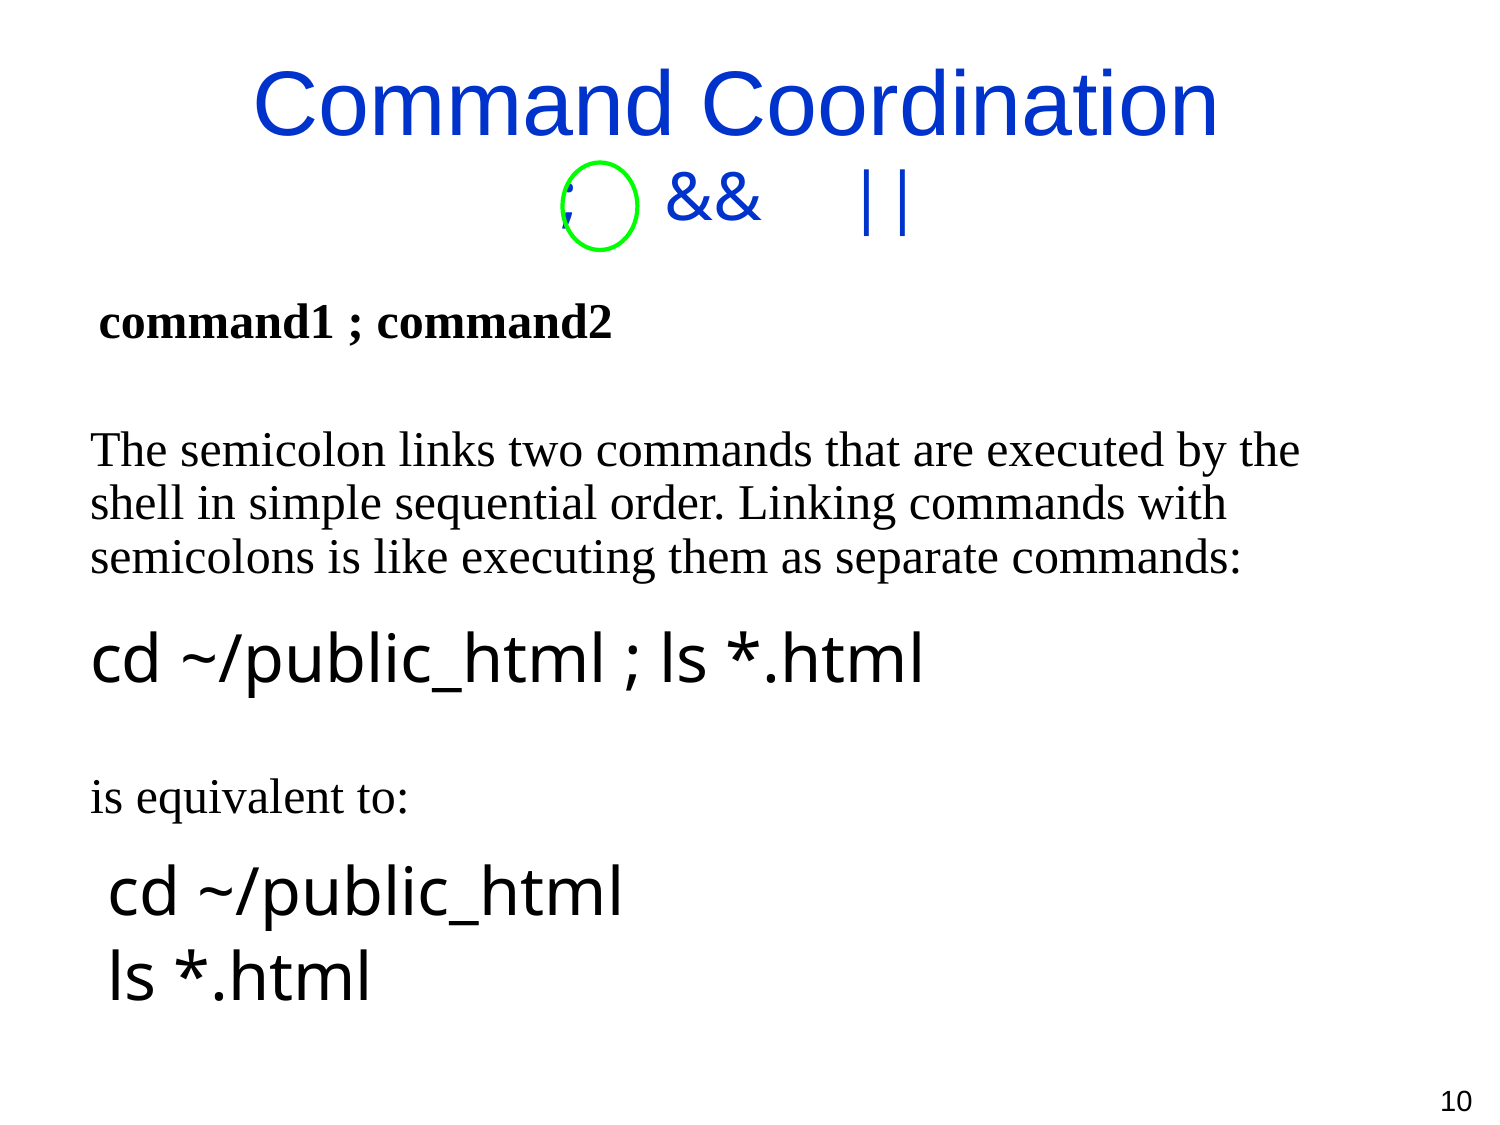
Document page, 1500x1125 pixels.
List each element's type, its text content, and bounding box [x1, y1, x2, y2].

text_box 10 [1412, 1074, 1488, 1125]
title Command Coordination ; && || [74, 44, 1426, 233]
text_box [560, 160, 640, 253]
list command1 ; command2 The semicolon links two commands that are executed by the shell in simple sequential order. Linking commands with semicolons is like executing them as separate commands: cd ~/public_html ; ls *.html is equivalent to: cd ~/public_html ls *.html [74, 287, 1388, 1051]
